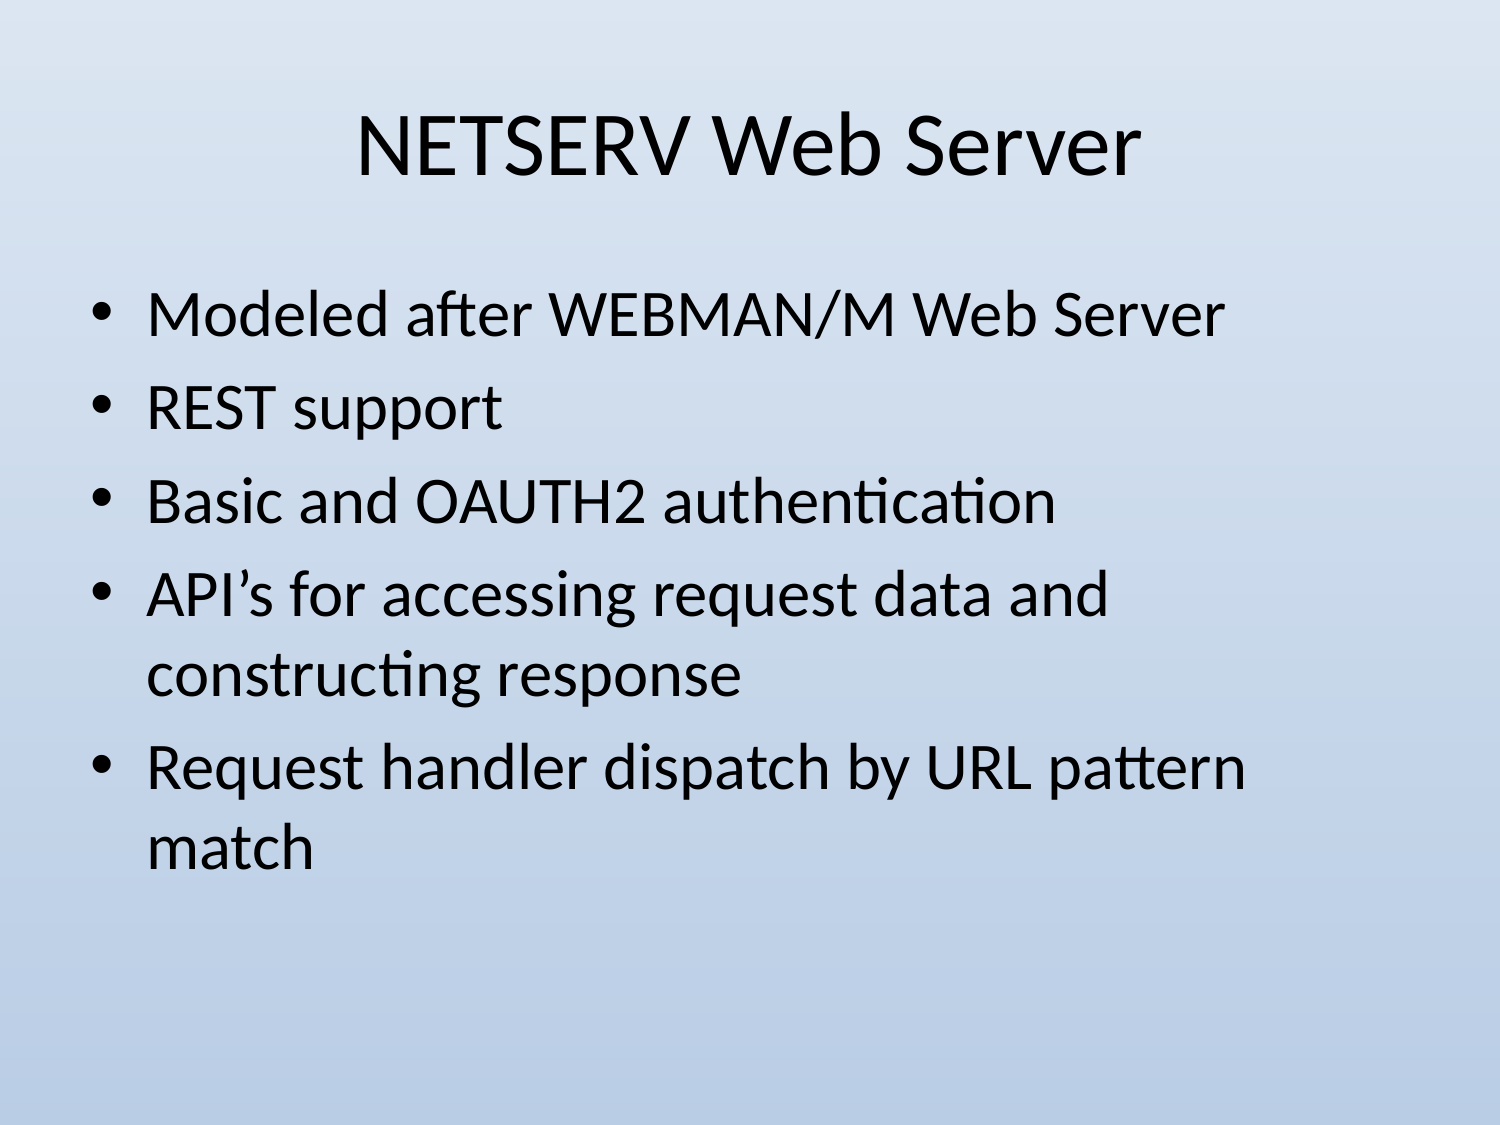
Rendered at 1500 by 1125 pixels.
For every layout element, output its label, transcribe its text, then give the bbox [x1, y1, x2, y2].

list Modeled after WEBMAN/M Web Server REST support Basic and OAUTH2 authentication API’s for accessing request data and constructing response Request handler dispatch by URL pattern match [75, 262, 1425, 1005]
title NETSERV Web Server [75, 45, 1425, 233]
